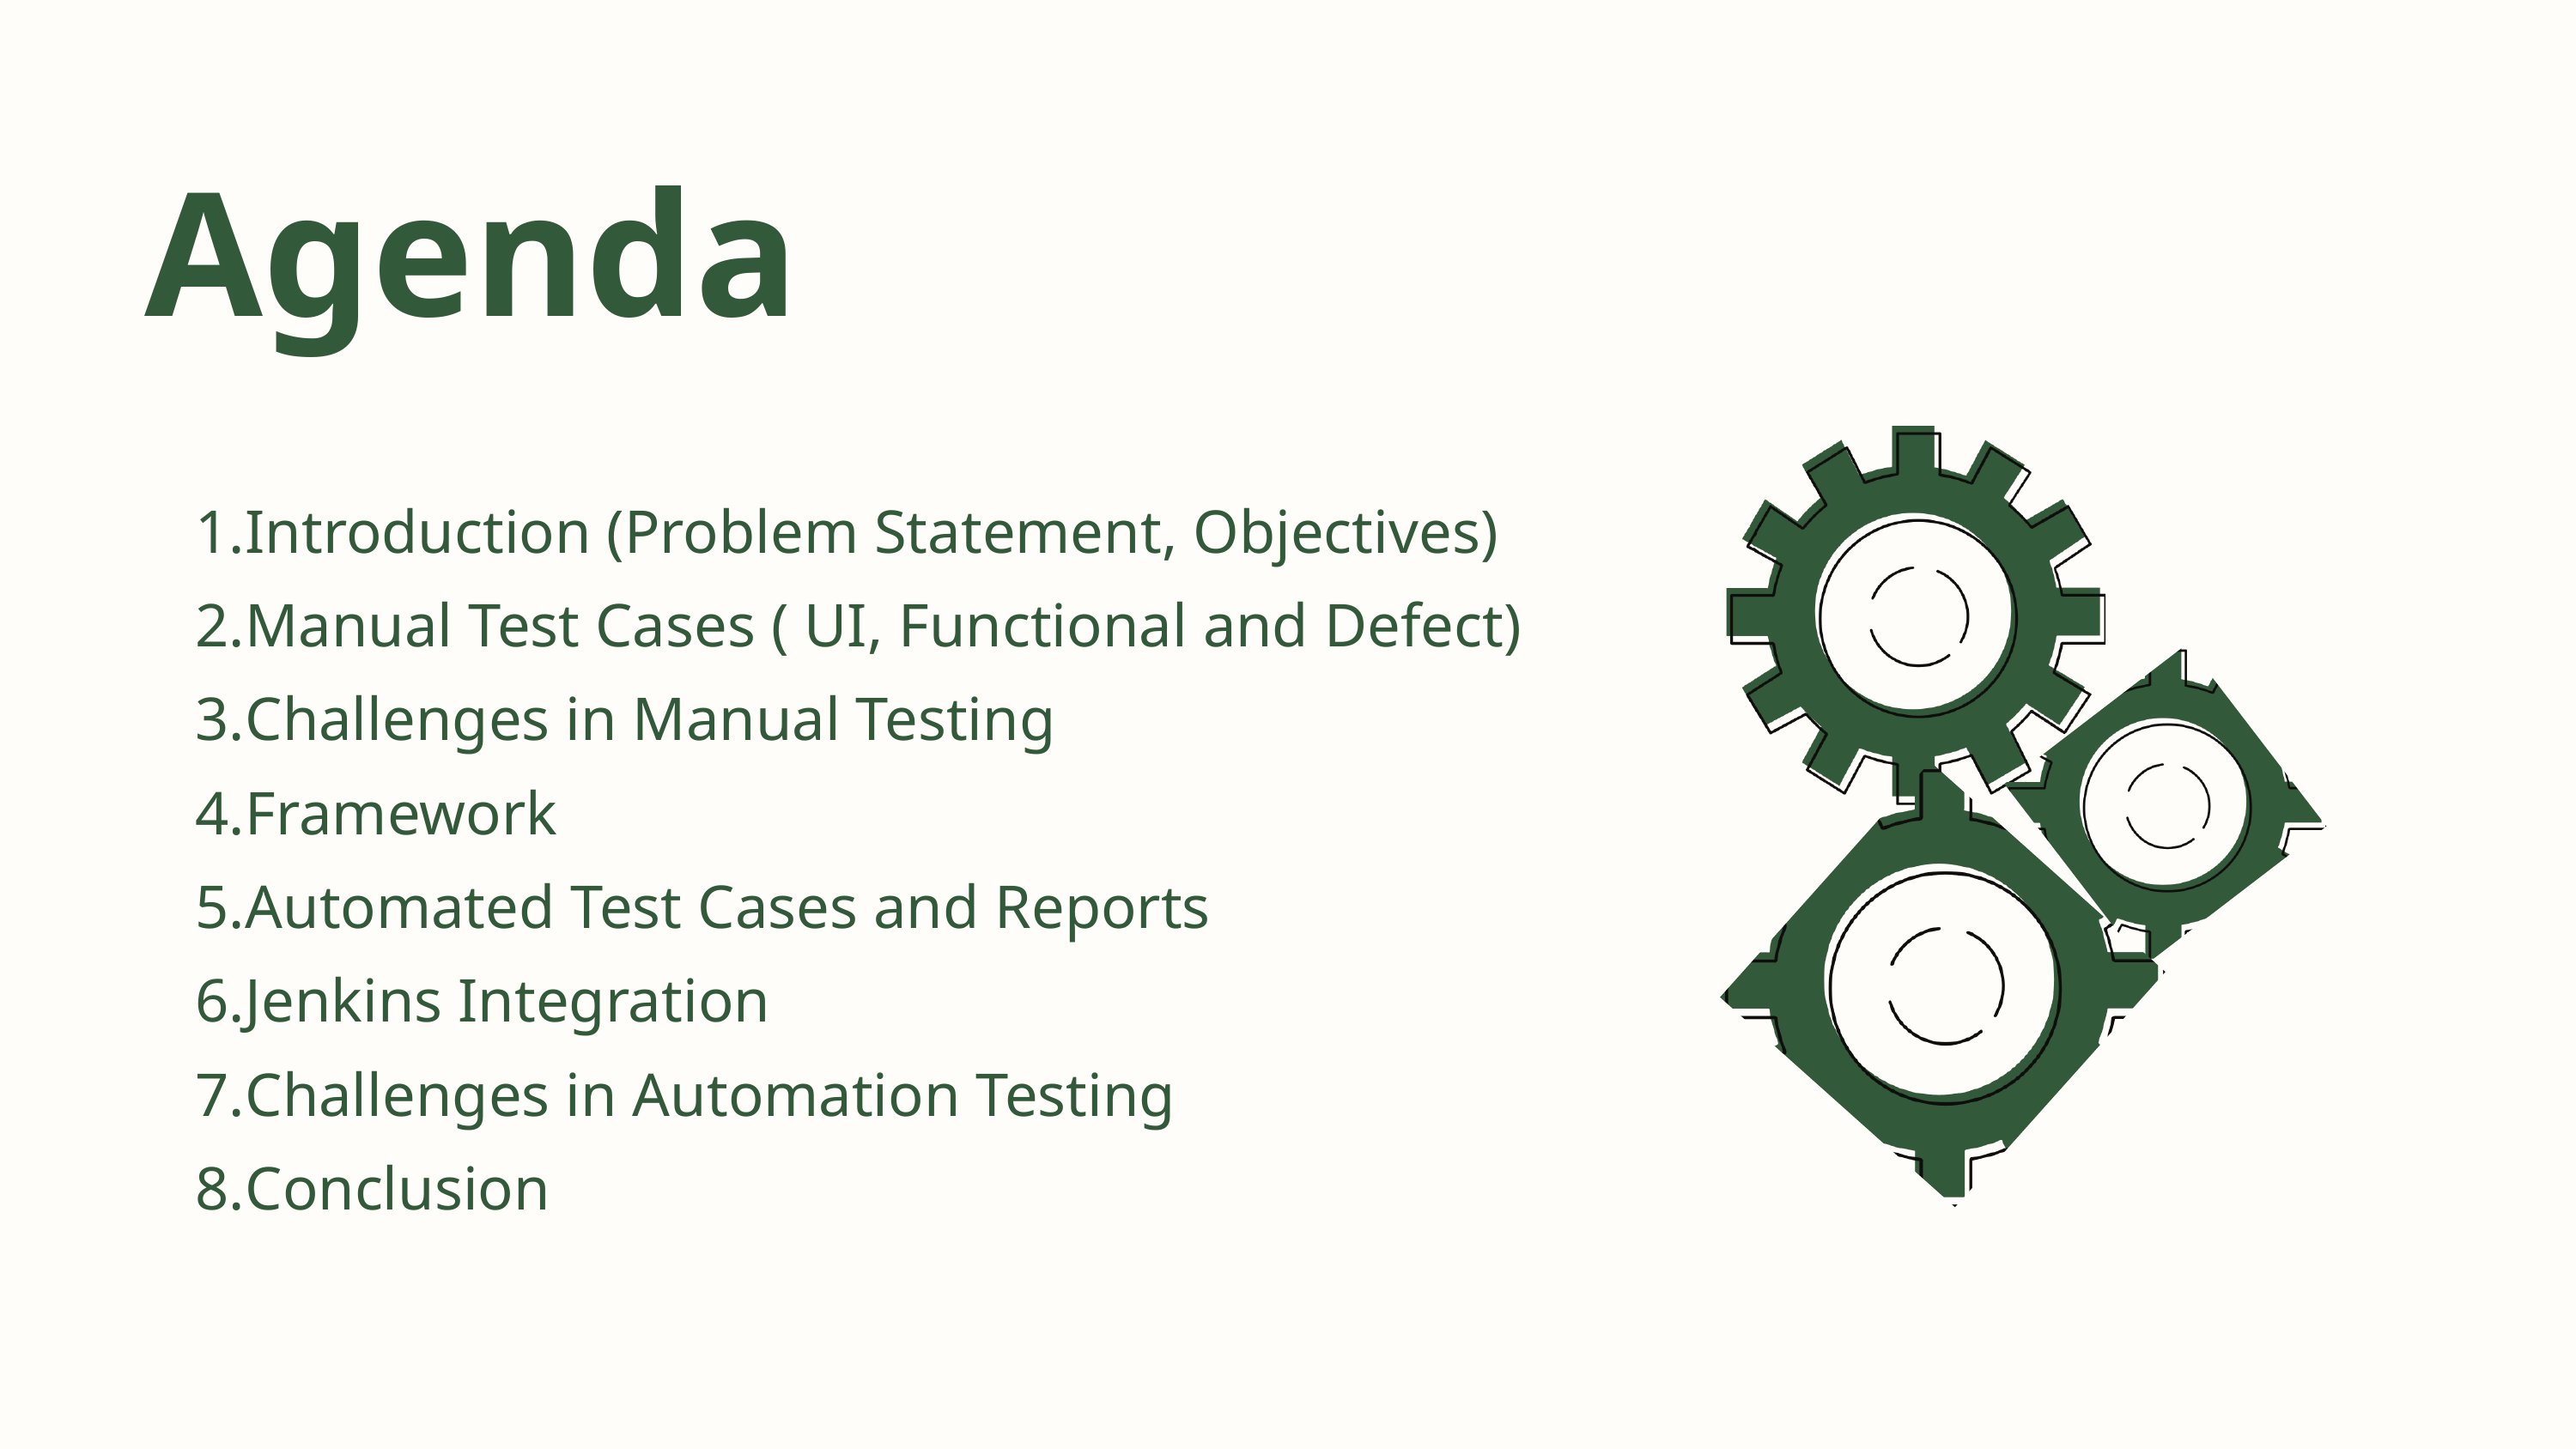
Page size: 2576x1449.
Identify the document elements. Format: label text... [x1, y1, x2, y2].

text_box Introduction (Problem Statement, Objectives) Manual Test Cases ( UI, Functional and Defect) Challenges in Manual Testing Framework Automated Test Cases and Reports Jenkins Integration Challenges in Automation Testing Conclusion [144, 470, 1768, 1222]
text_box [1719, 426, 2327, 1208]
text_box Agenda [144, 144, 1328, 351]
